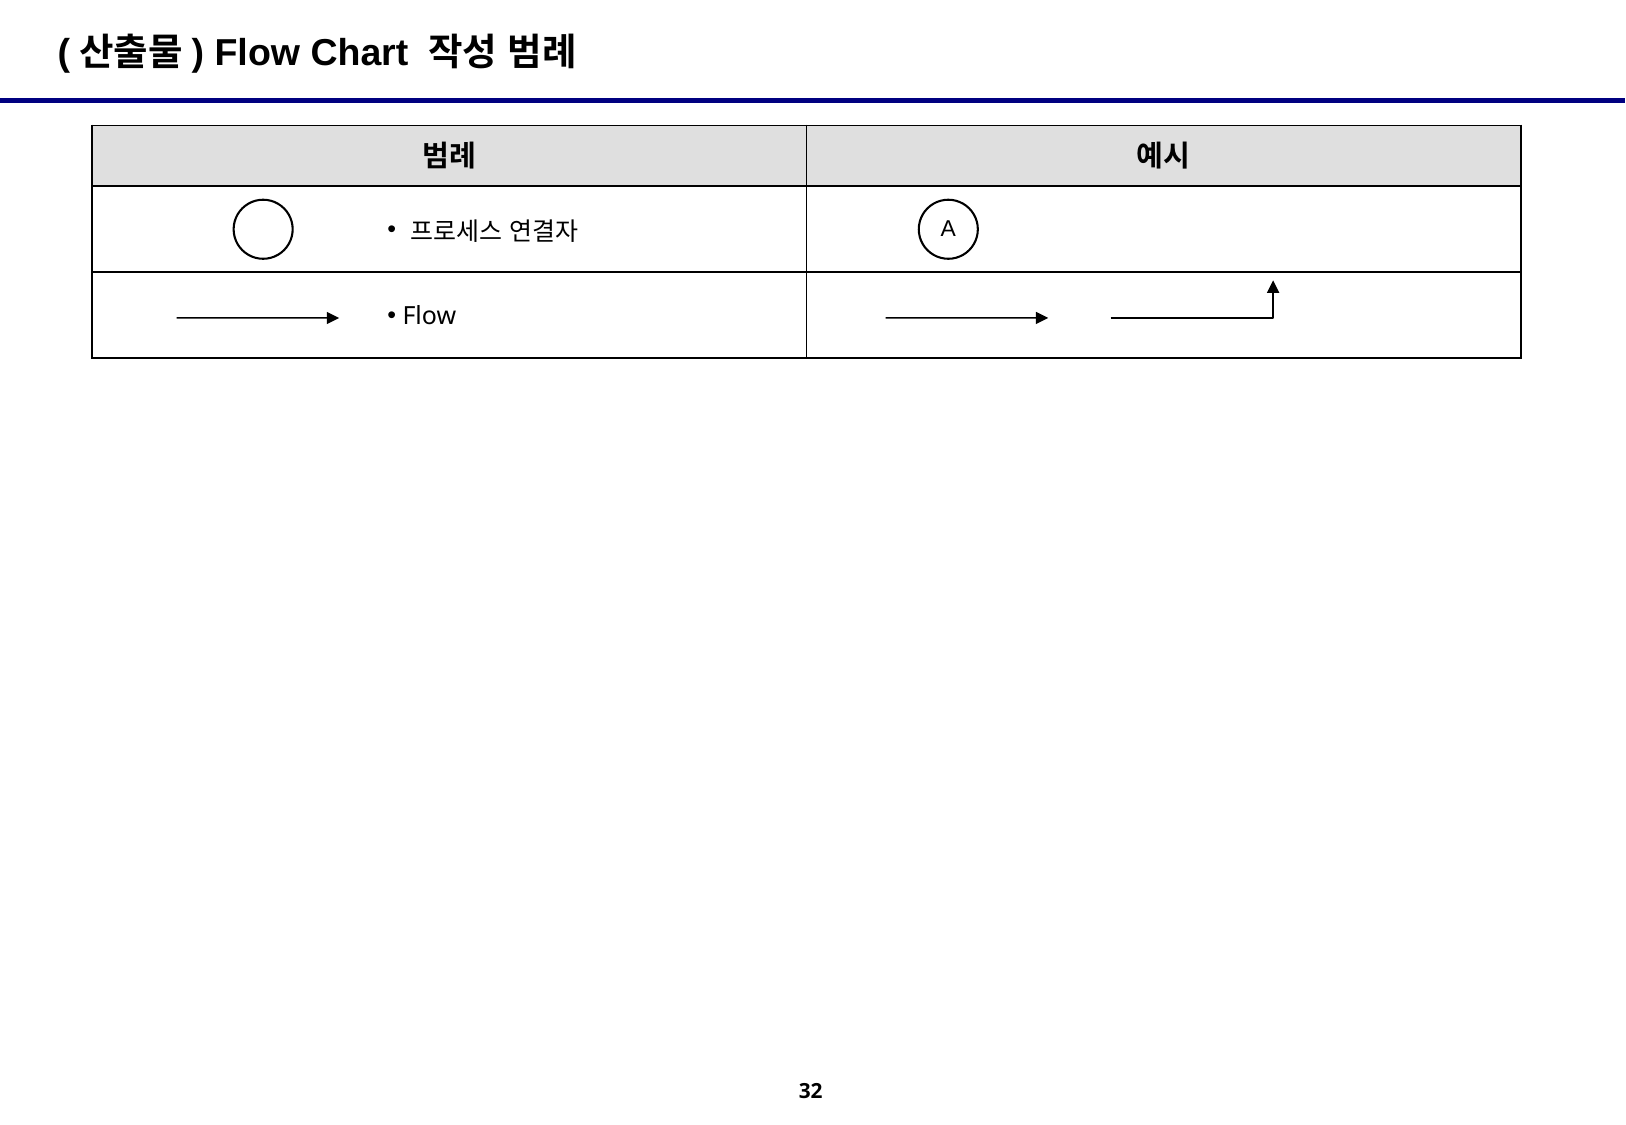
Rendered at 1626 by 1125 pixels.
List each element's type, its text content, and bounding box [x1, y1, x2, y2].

text_box [176, 311, 340, 325]
table_header 예시 [807, 126, 1520, 185]
title (산출물) Flow Chart 작성 범례 [57, 0, 1120, 102]
table_header 범례 [93, 126, 806, 185]
table_cell Flow [93, 273, 806, 357]
table_cell [807, 187, 1520, 271]
text_box [233, 199, 293, 259]
text_box [1110, 280, 1280, 319]
text_box A [918, 199, 978, 259]
table_cell [807, 273, 1520, 357]
text_box [885, 311, 1049, 325]
table_cell 프로세스 연결자 [93, 187, 806, 271]
